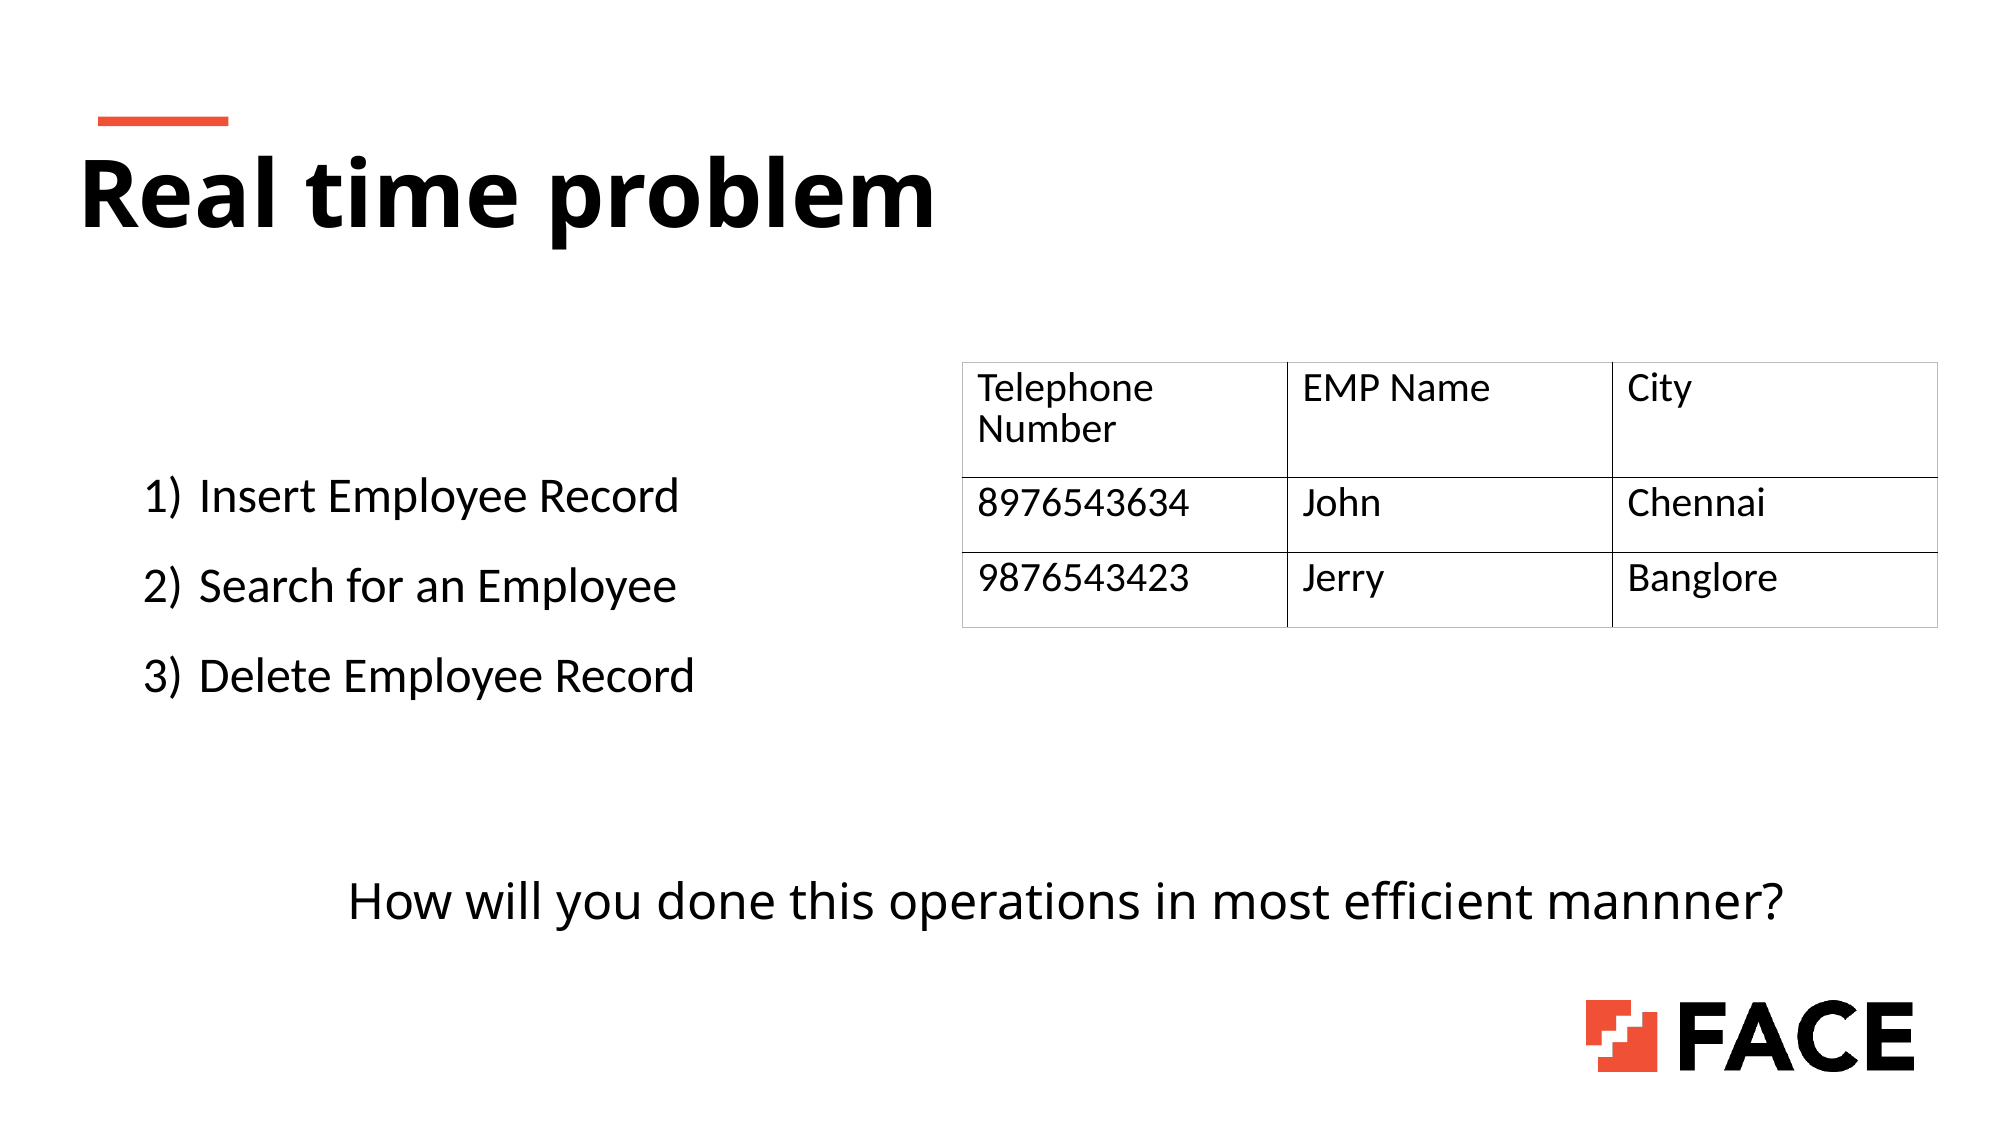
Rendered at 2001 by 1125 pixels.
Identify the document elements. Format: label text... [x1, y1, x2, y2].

table_cell 9876543423 [963, 553, 1287, 627]
text_box Real time problem [62, 126, 1890, 254]
text_box Insert Employee Record Search for an Employee Delete Employee Record [127, 424, 711, 710]
table_header EMP Name [1288, 363, 1612, 477]
text_box How will you done this operations in most efficient mannner? [332, 861, 1800, 937]
table_header Telephone Number [963, 363, 1287, 477]
table_cell Chennai [1613, 478, 1937, 552]
table_cell John [1288, 478, 1612, 552]
text_box [97, 116, 230, 127]
table_cell Banglore [1613, 553, 1937, 627]
table_header City [1613, 363, 1937, 477]
picture [1586, 1000, 1914, 1072]
table_cell 8976543634 [963, 478, 1287, 552]
table_cell Jerry [1288, 553, 1612, 627]
